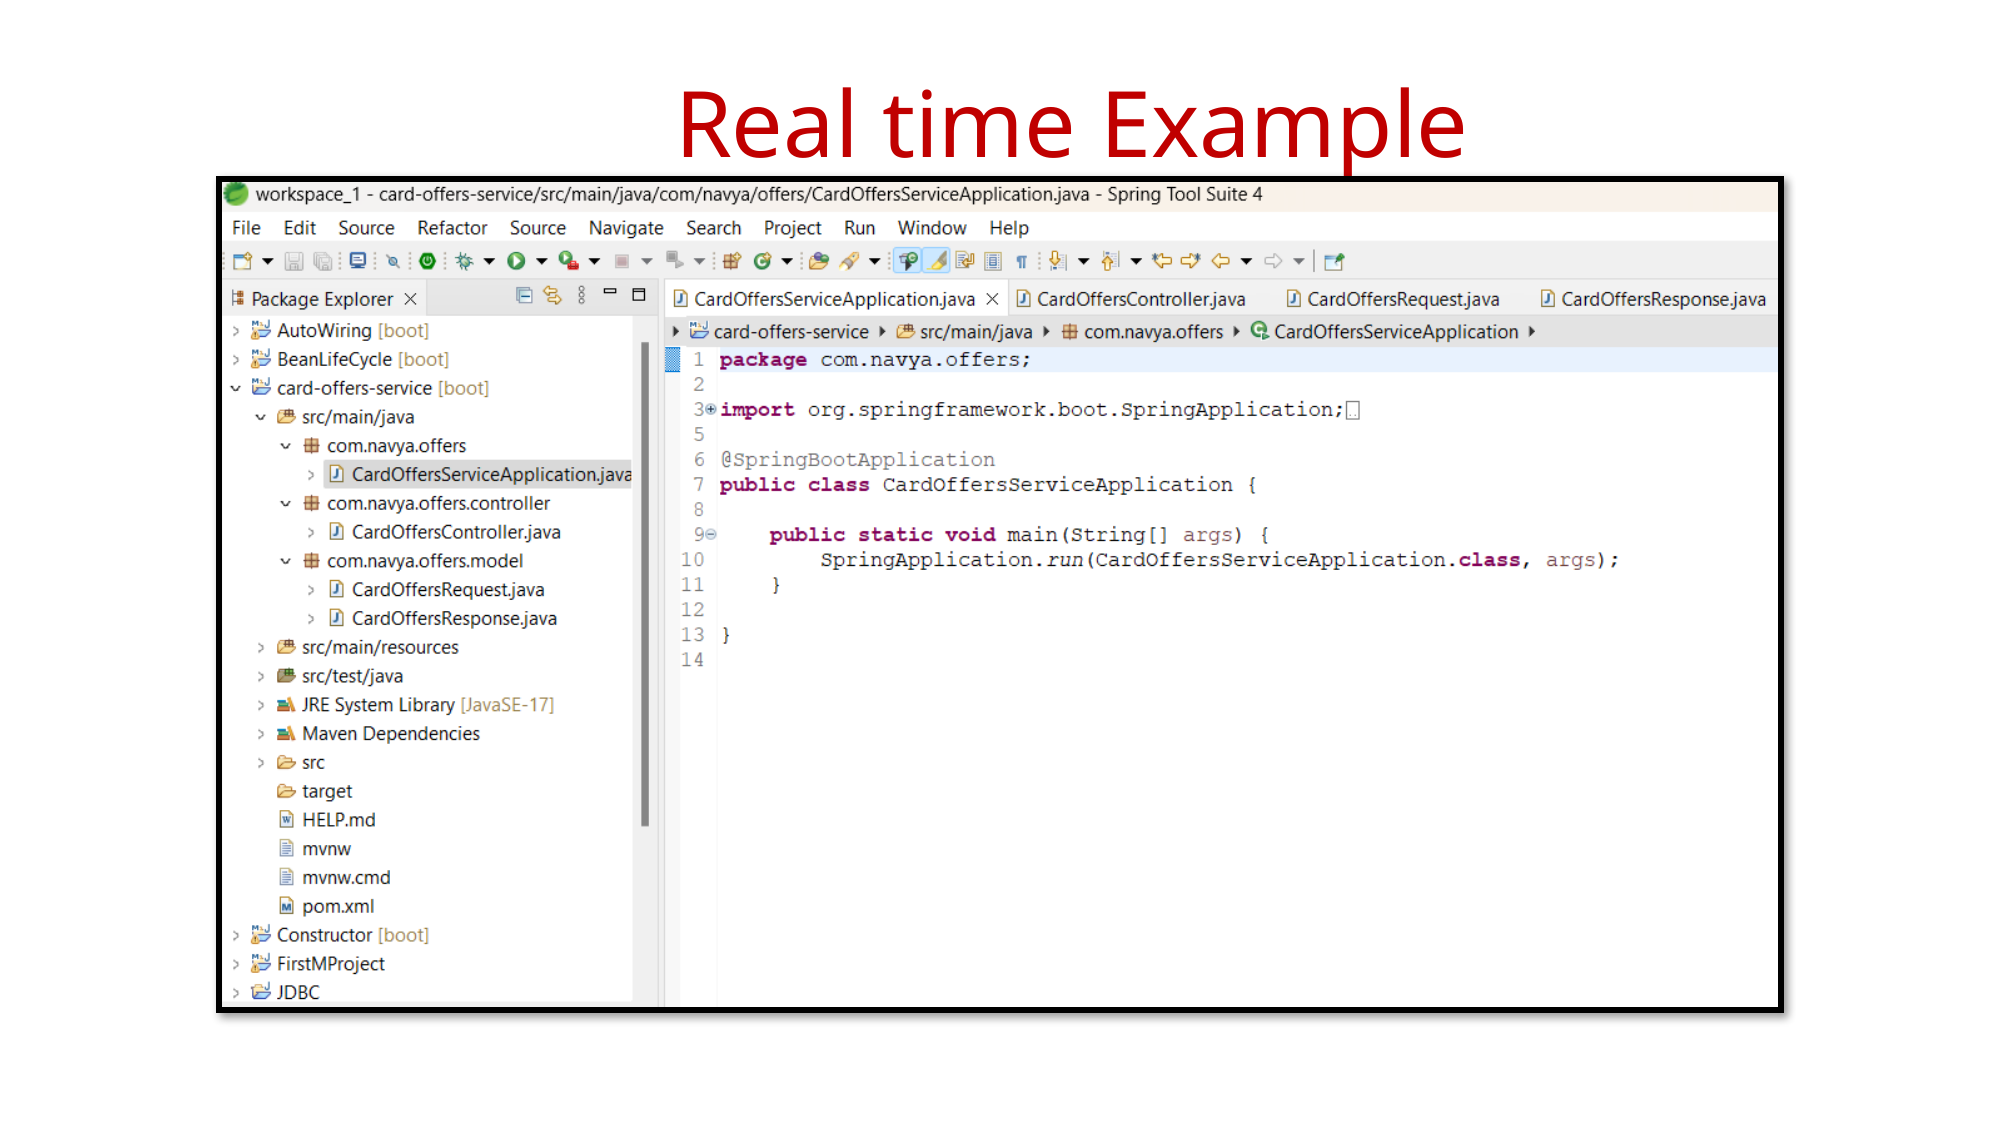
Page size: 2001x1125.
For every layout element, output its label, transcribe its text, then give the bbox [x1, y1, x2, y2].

title Real time Example [137, 59, 1863, 196]
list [221, 182, 1779, 1008]
